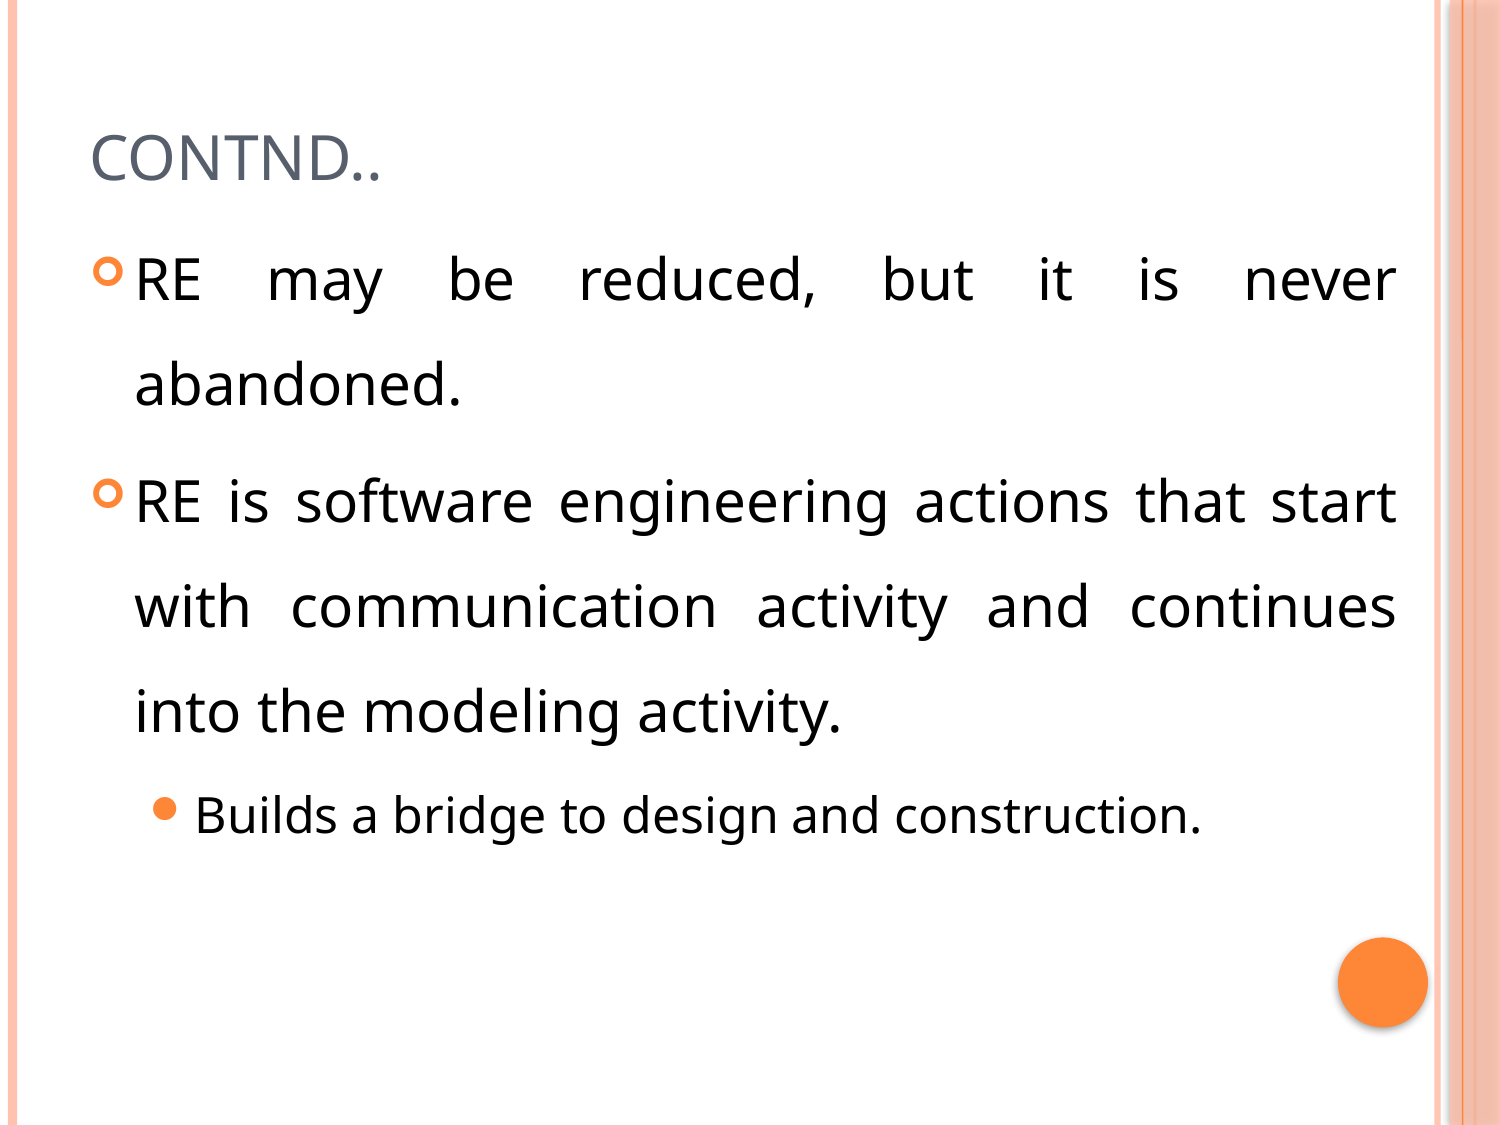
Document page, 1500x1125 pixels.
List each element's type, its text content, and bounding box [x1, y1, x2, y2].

list RE may be reduced, but it is never abandoned. RE is software engineering actions that start with communication activity and continues into the modeling activity. Builds a bridge to design and construction. [75, 200, 1413, 1088]
title Contnd.. [75, 45, 1300, 200]
